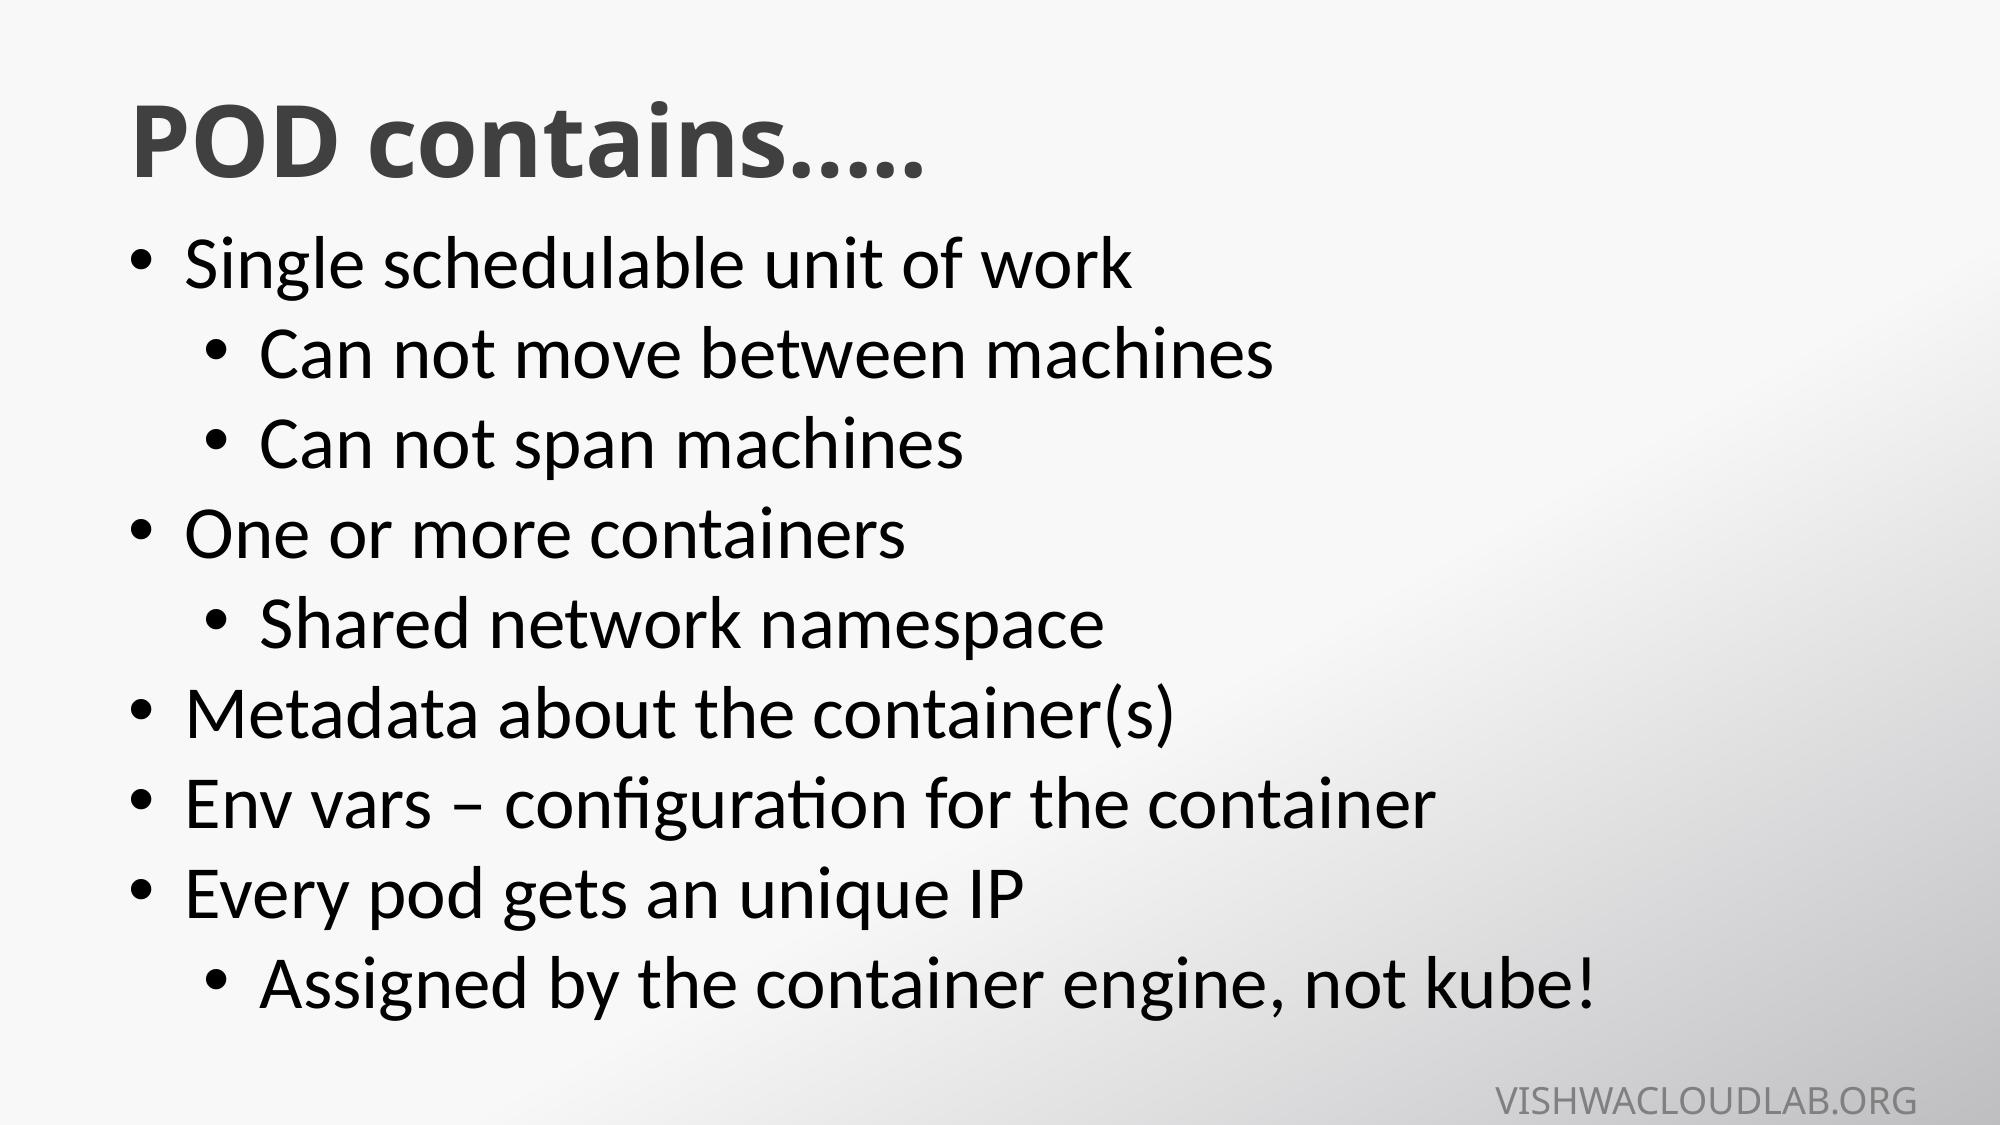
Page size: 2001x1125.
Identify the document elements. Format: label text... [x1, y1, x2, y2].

text_box Single schedulable unit of work Can not move between machines Can not span machines One or more containers Shared network namespace Metadata about the container(s) Env vars – configuration for the container Every pod gets an unique IP Assigned by the container engine, not kube! [113, 205, 1881, 1031]
title POD contains….. [113, 47, 1764, 205]
